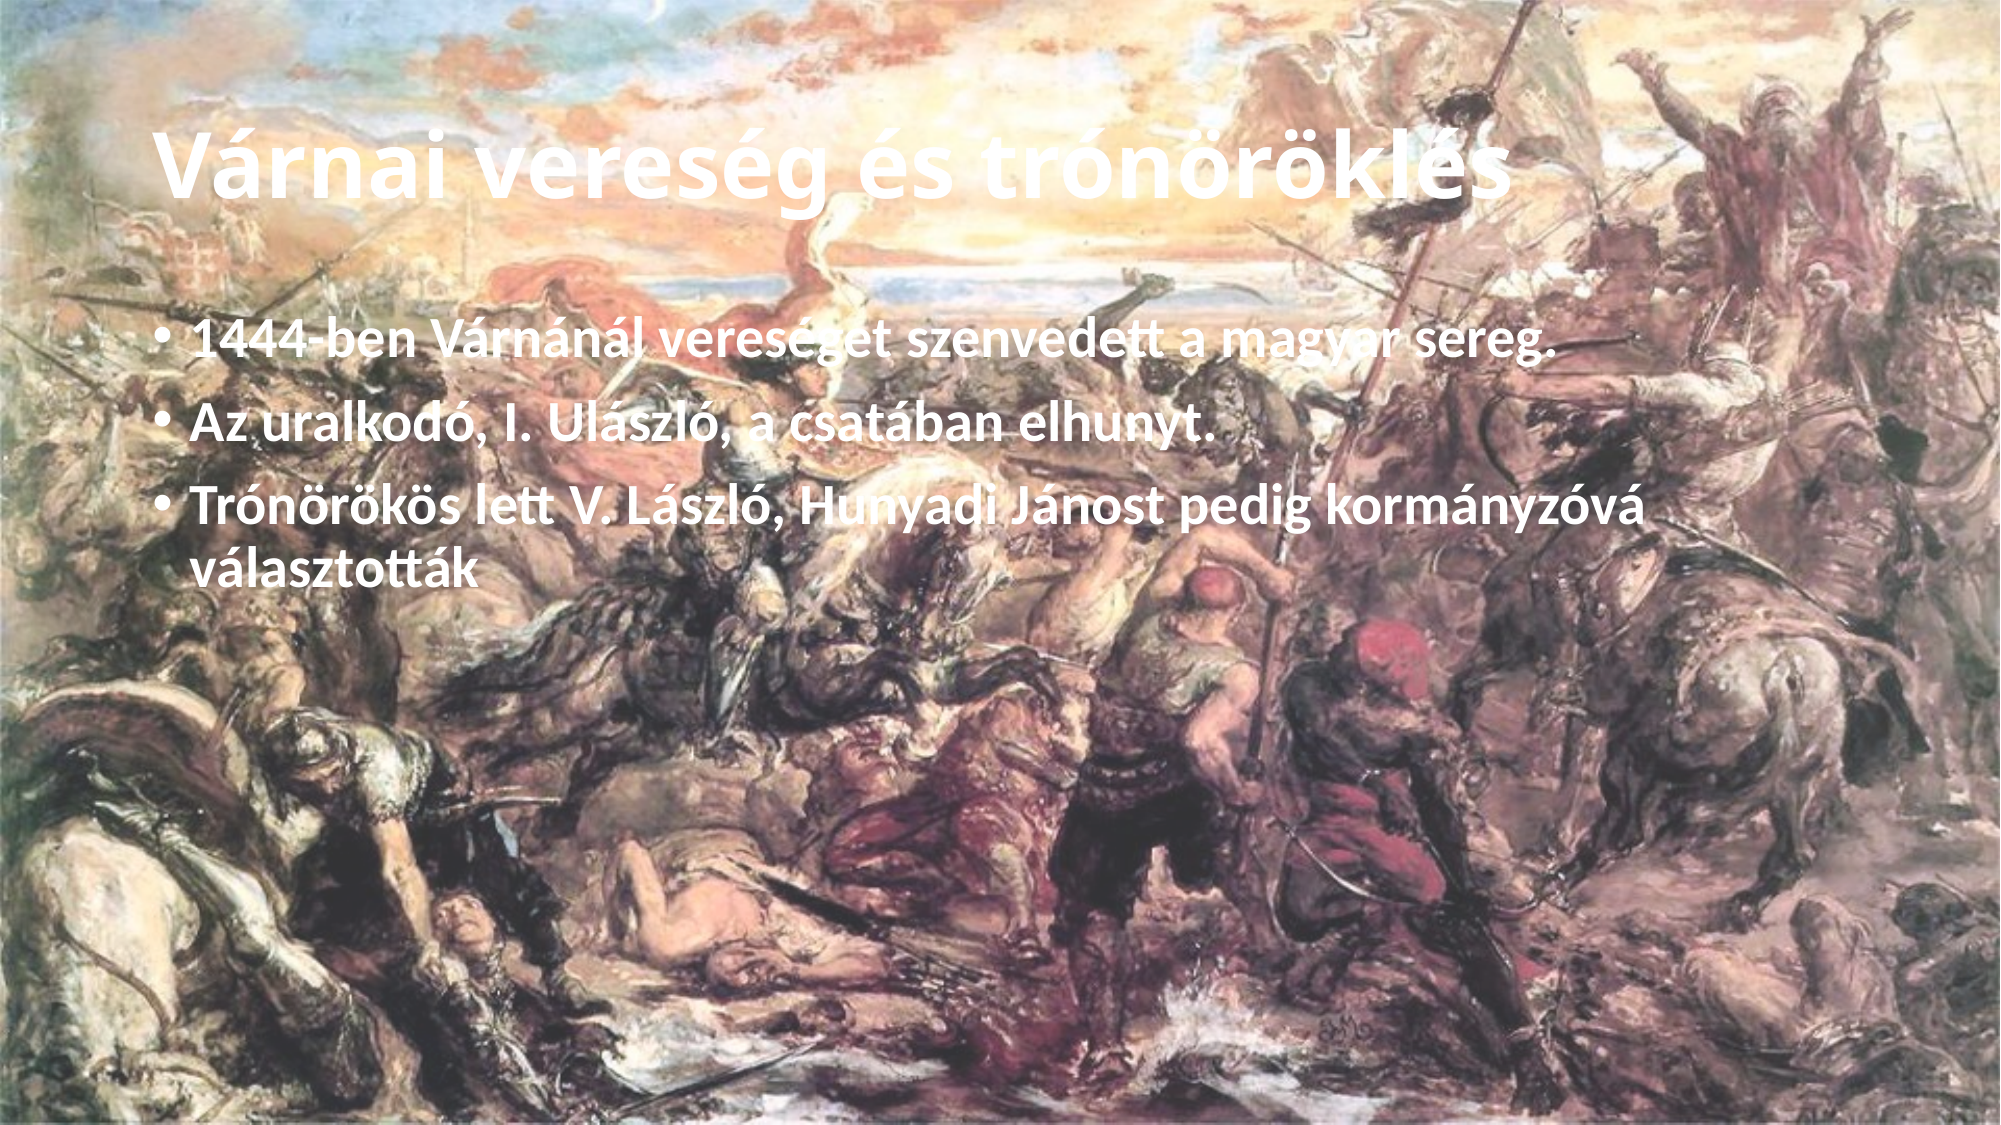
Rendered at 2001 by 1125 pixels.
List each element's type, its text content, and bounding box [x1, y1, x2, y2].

title Várnai vereség és trónöröklés [137, 59, 1863, 278]
list 1444-ben Várnánál vereséget szenvedett a magyar sereg. Az uralkodó, I. Ulászló, a csatában elhunyt. Trónörökös lett V. László, Hunyadi Jánost pedig kormányzóvá választották [137, 299, 1863, 1014]
